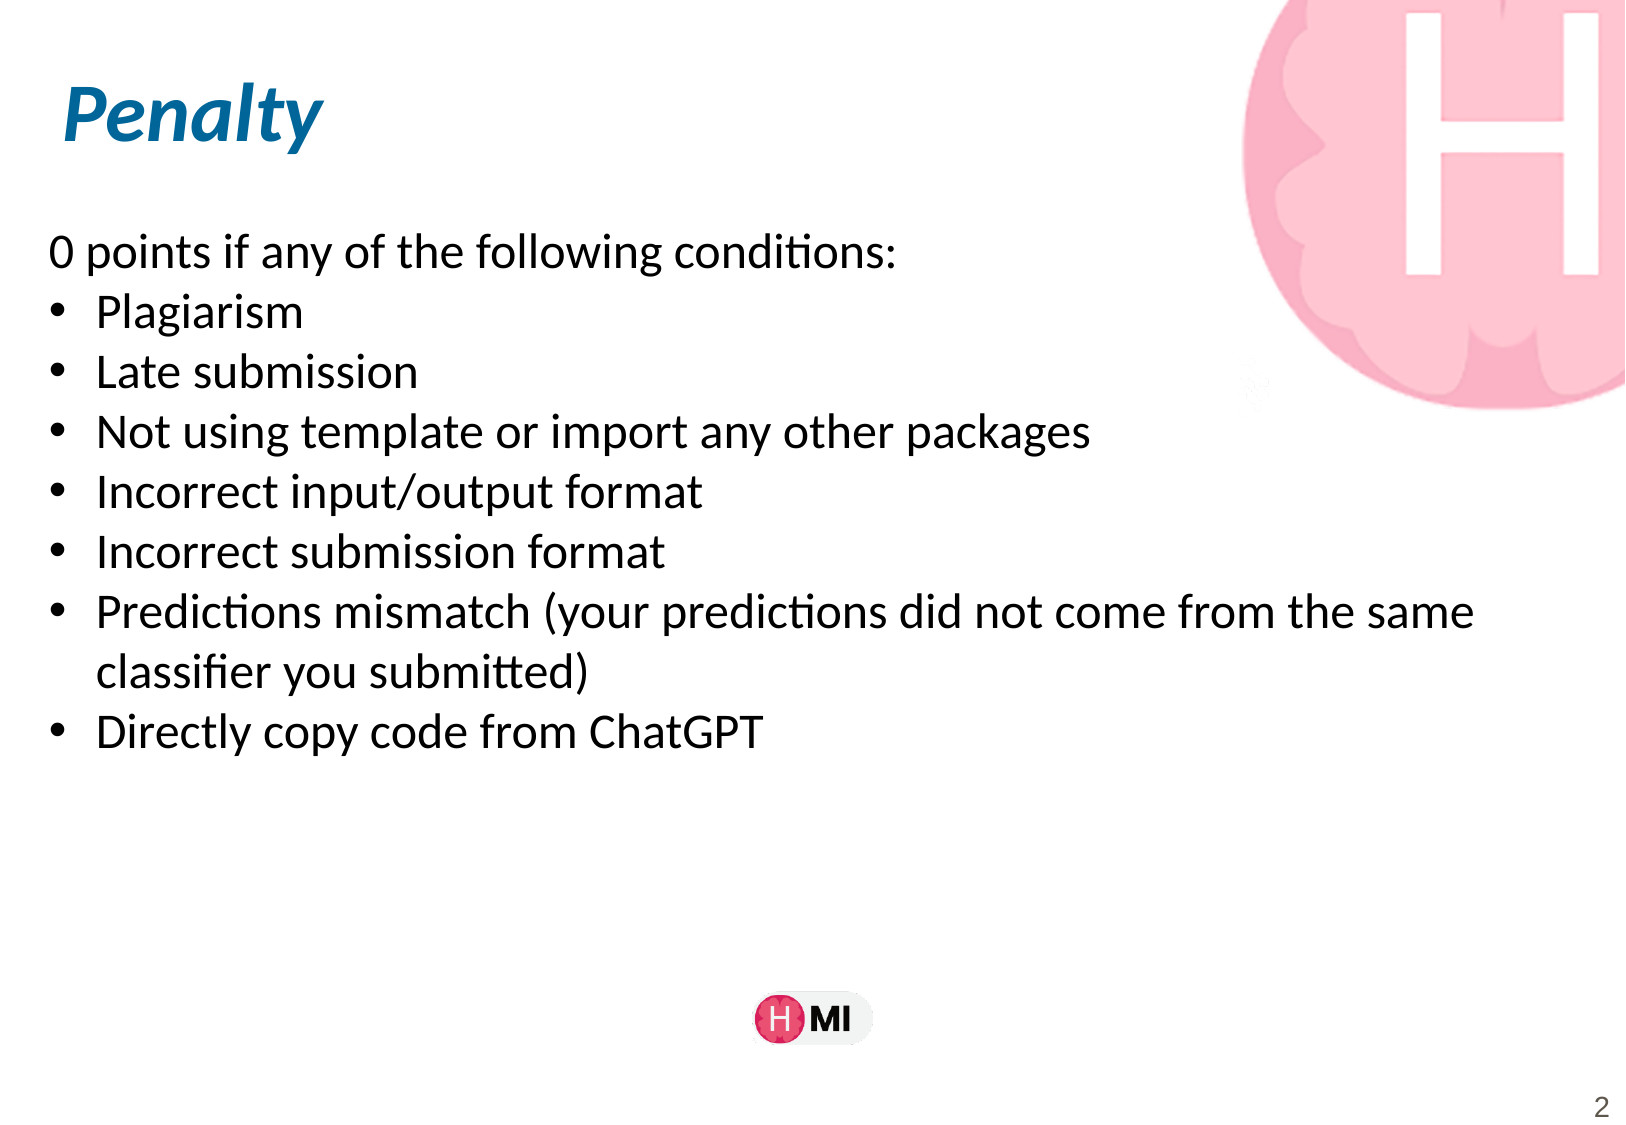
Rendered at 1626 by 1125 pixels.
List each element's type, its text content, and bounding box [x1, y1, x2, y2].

picture [1237, 0, 1625, 421]
list 0 points if any of the following conditions: Plagiarism Late submission Not using template or import any other packages Incorrect input/output format Incorrect submission format Predictions mismatch (your predictions did not come from the same classifier you submitted) Directly copy code from ChatGPT [48, 219, 1578, 857]
picture [750, 989, 875, 1047]
title Penalty [62, 57, 1563, 219]
slide_number 25 [1587, 1081, 1617, 1125]
